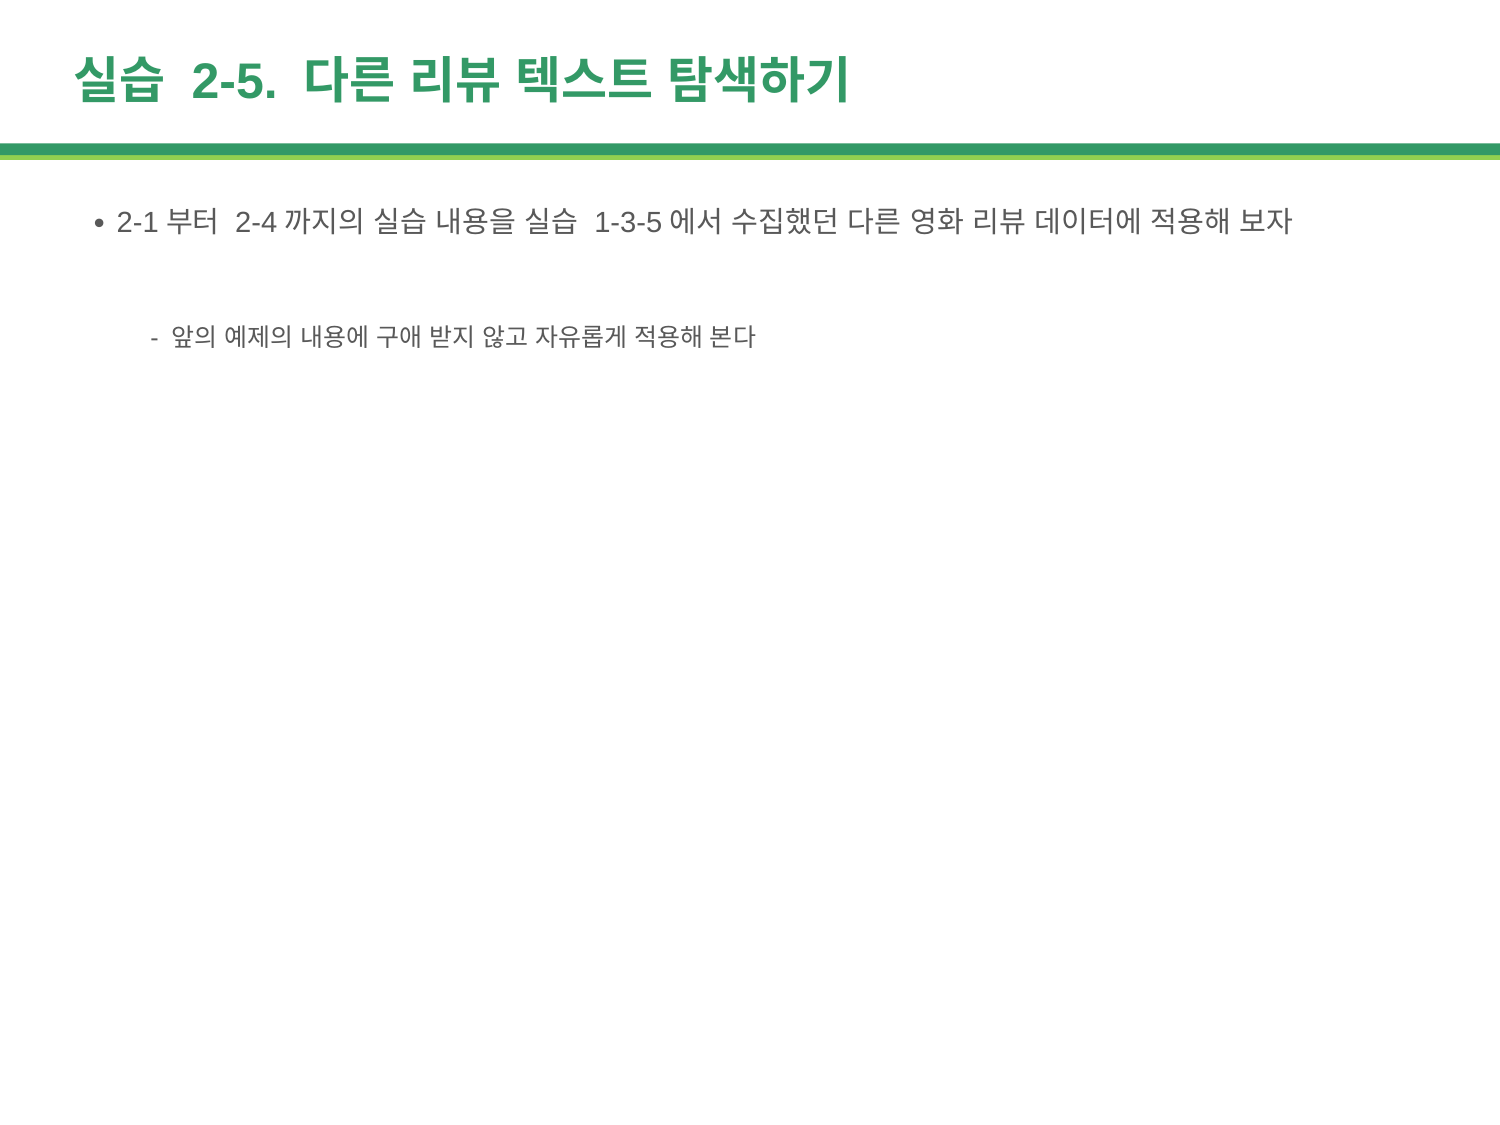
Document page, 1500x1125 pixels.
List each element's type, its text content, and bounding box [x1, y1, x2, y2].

text_box ∙ 2-1부터 2-4까지의 실습 내용을 실습 1-3-5에서 수집했던 다른 영화 리뷰 데이터에 적용해 보자 [75, 196, 1412, 246]
text_box [0, 141, 1500, 157]
text_box 실습 2-5. 다른 리뷰 텍스트 탐색하기 [58, 41, 867, 116]
text_box - 앞의 예제의 내용에 구애 받지 않고 자유롭게 적용해 본다 [135, 314, 1472, 360]
text_box [0, 157, 1500, 162]
